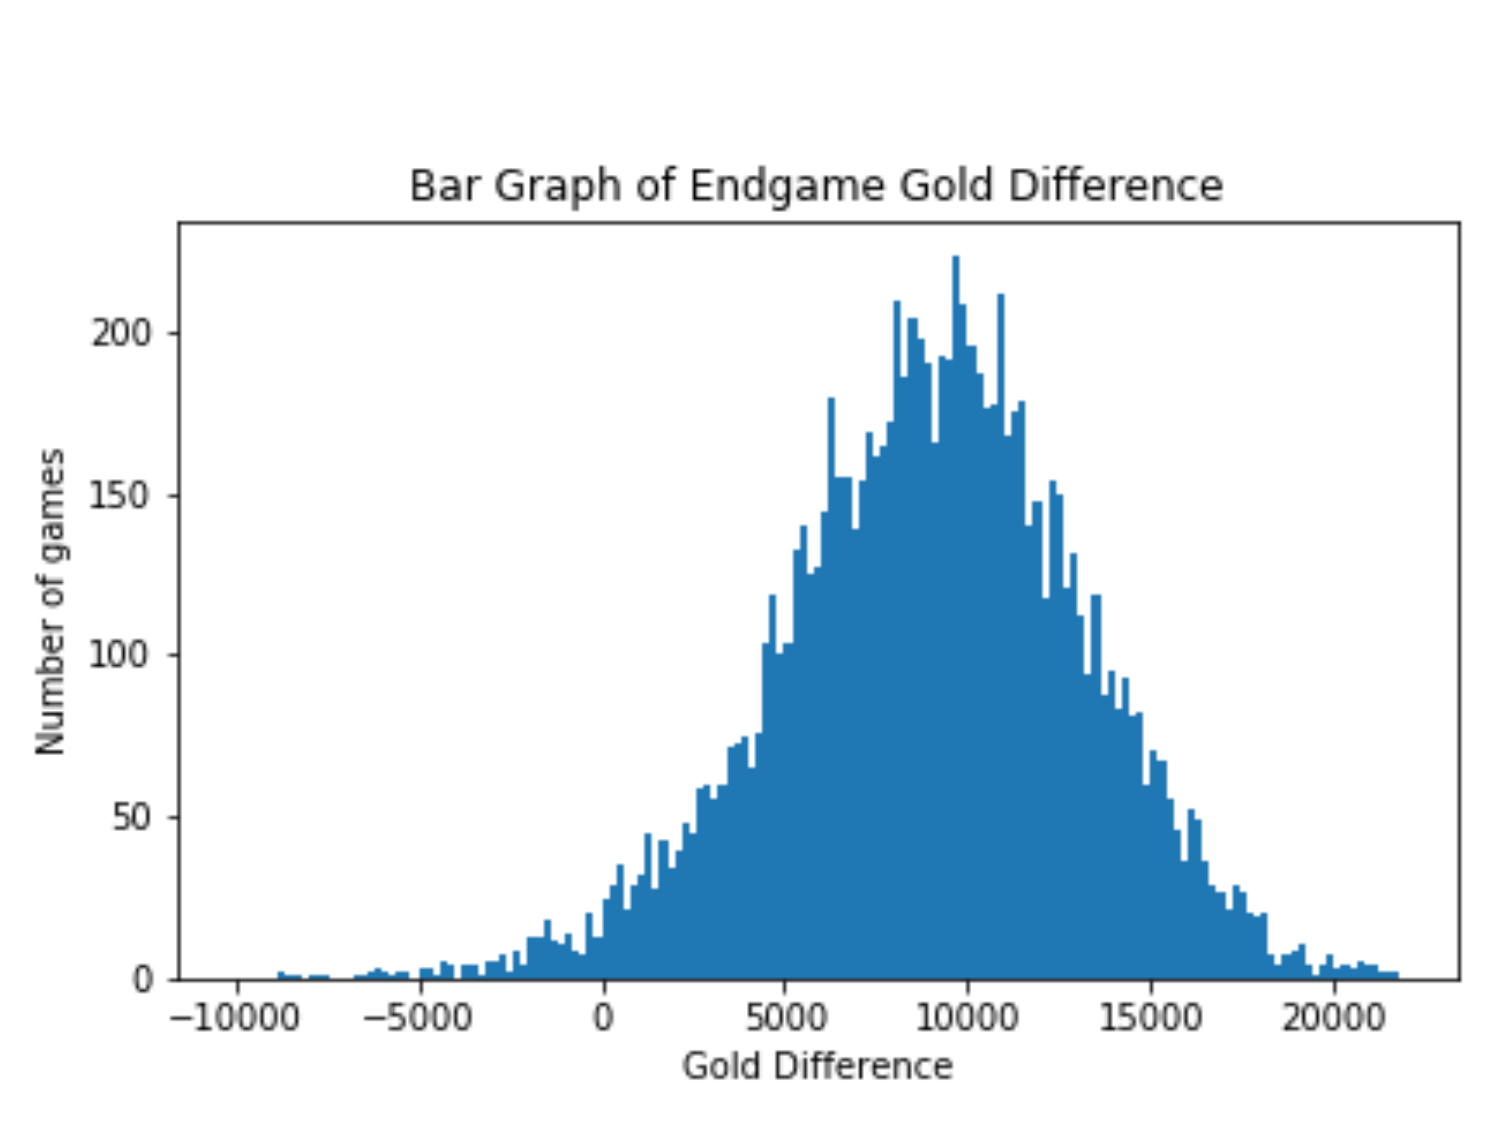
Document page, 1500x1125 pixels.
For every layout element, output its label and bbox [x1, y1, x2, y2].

picture [2, 129, 1497, 1125]
